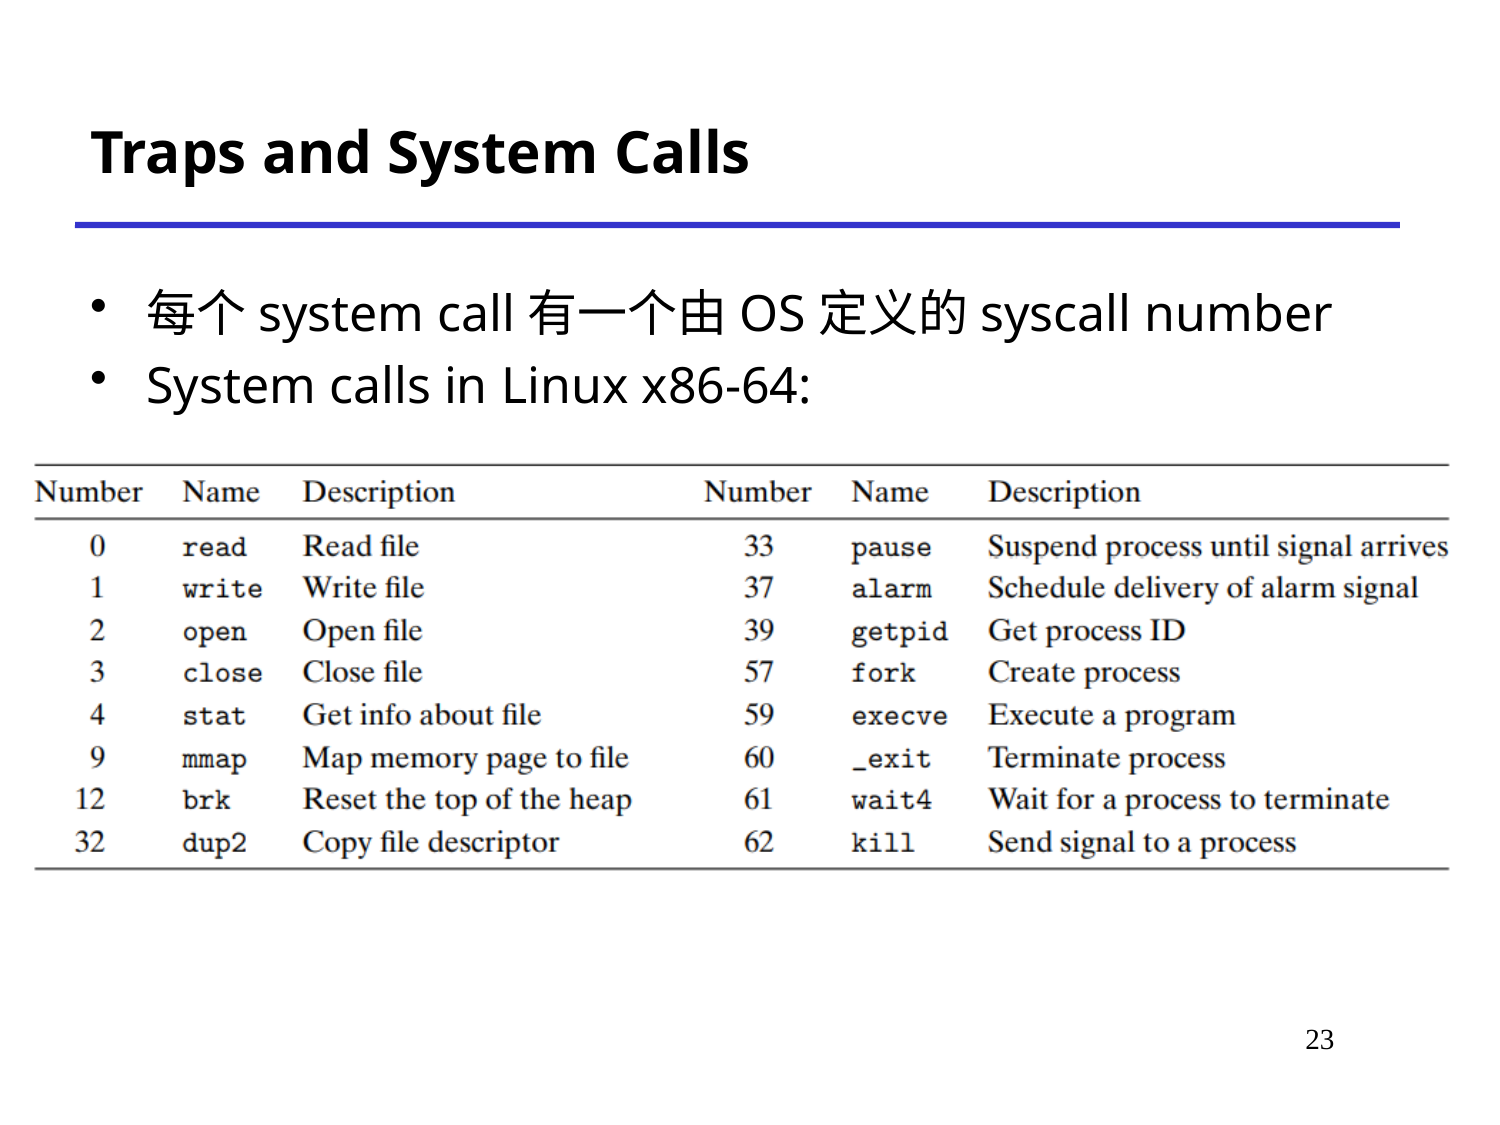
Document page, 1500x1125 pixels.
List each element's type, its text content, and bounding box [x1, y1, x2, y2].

title Traps and System Calls [75, 75, 1400, 225]
text_box 每个system call有一个由OS定义的syscall number System calls in Linux x86-64: [74, 262, 1425, 413]
slide_number * [1137, 1012, 1350, 1088]
picture [19, 449, 1481, 883]
